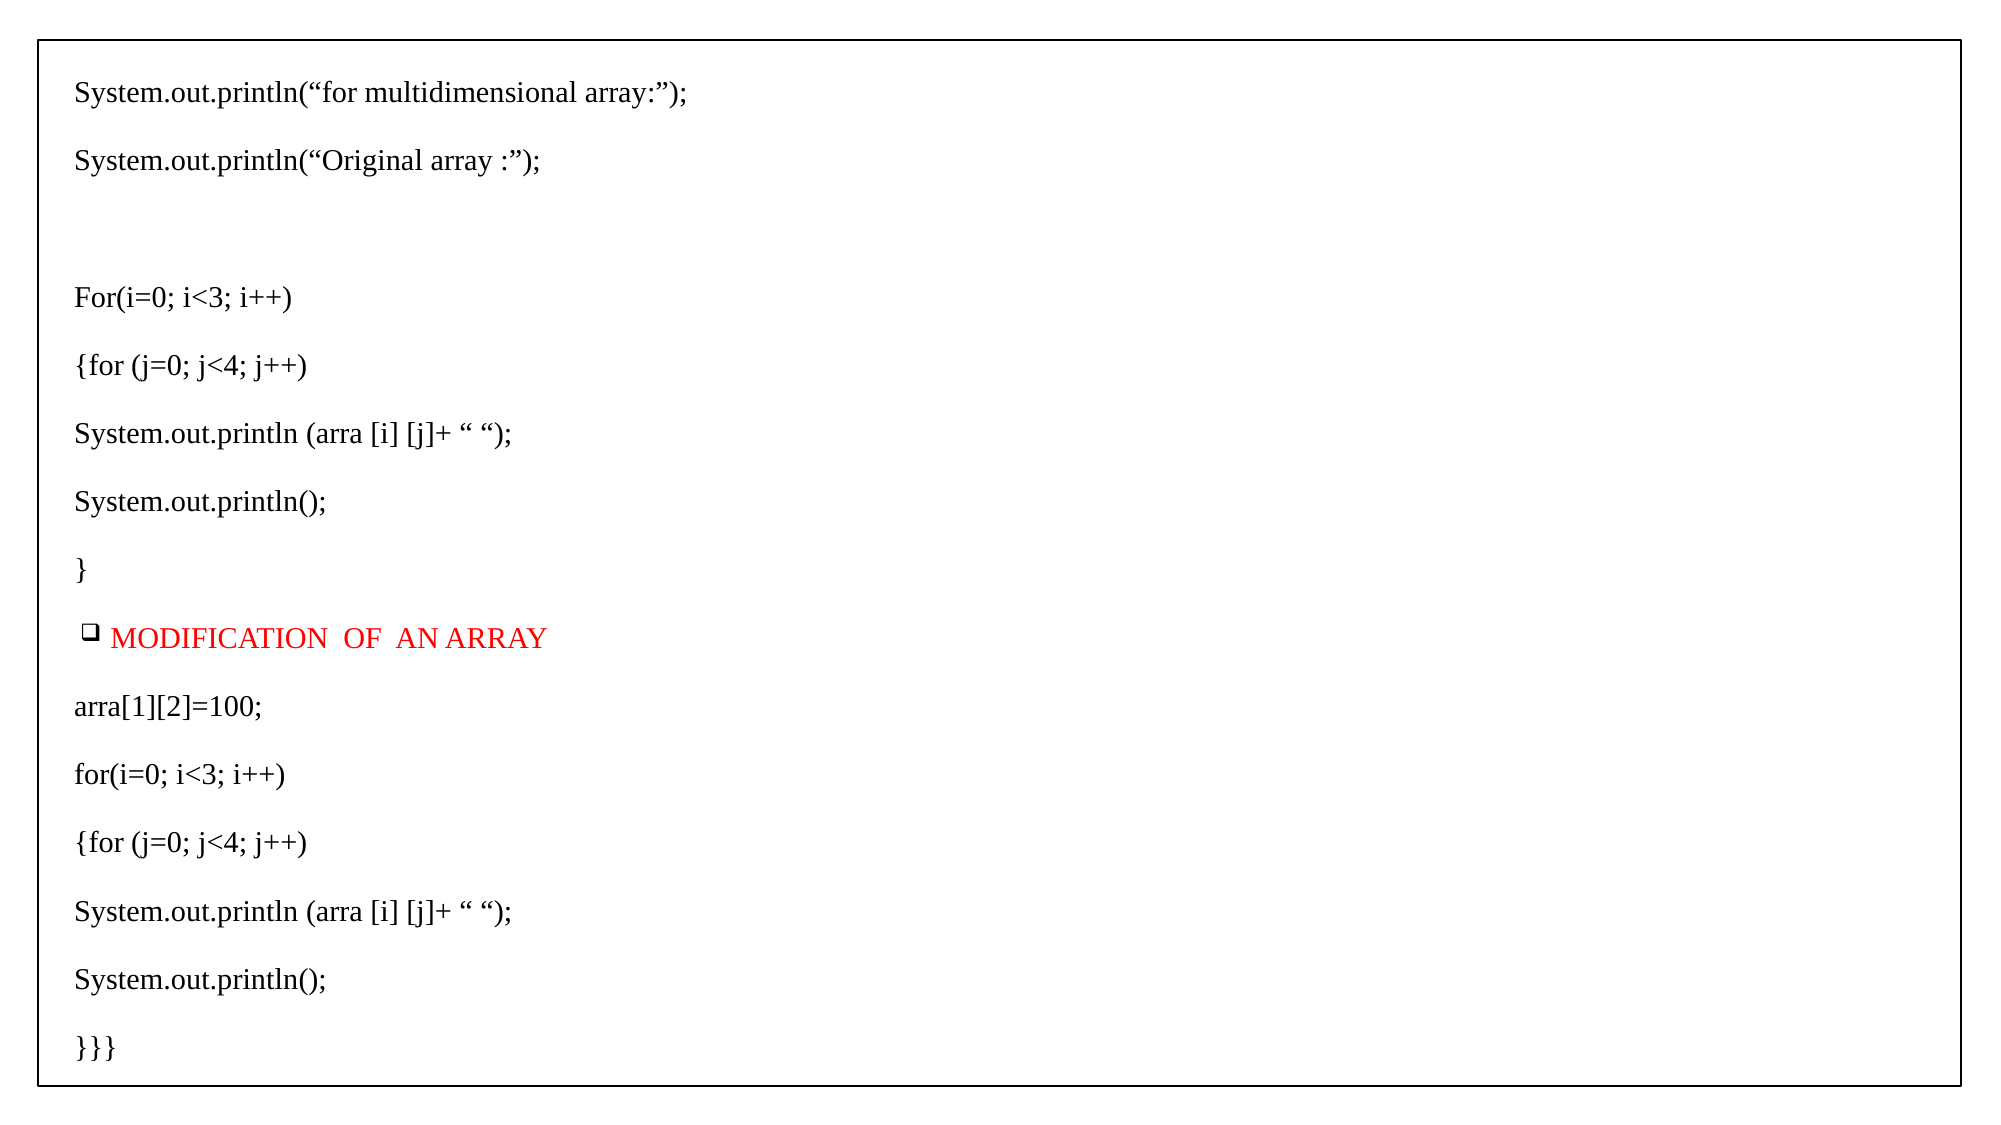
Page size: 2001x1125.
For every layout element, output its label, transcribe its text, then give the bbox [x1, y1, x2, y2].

list System.out.println(“for multidimensional array:”); System.out.println(“Original array :”); For(i=0; i<3; i++) {for (j=0; j<4; j++) System.out.println (arra [i] [j]+ “ “); System.out.println(); } MODIFICATION OF AN ARRAY arra[1][2]=100; for(i=0; i<3; i++) {for (j=0; j<4; j++) System.out.println (arra [i] [j]+ “ “); System.out.println(); }}} [59, 61, 1732, 1078]
